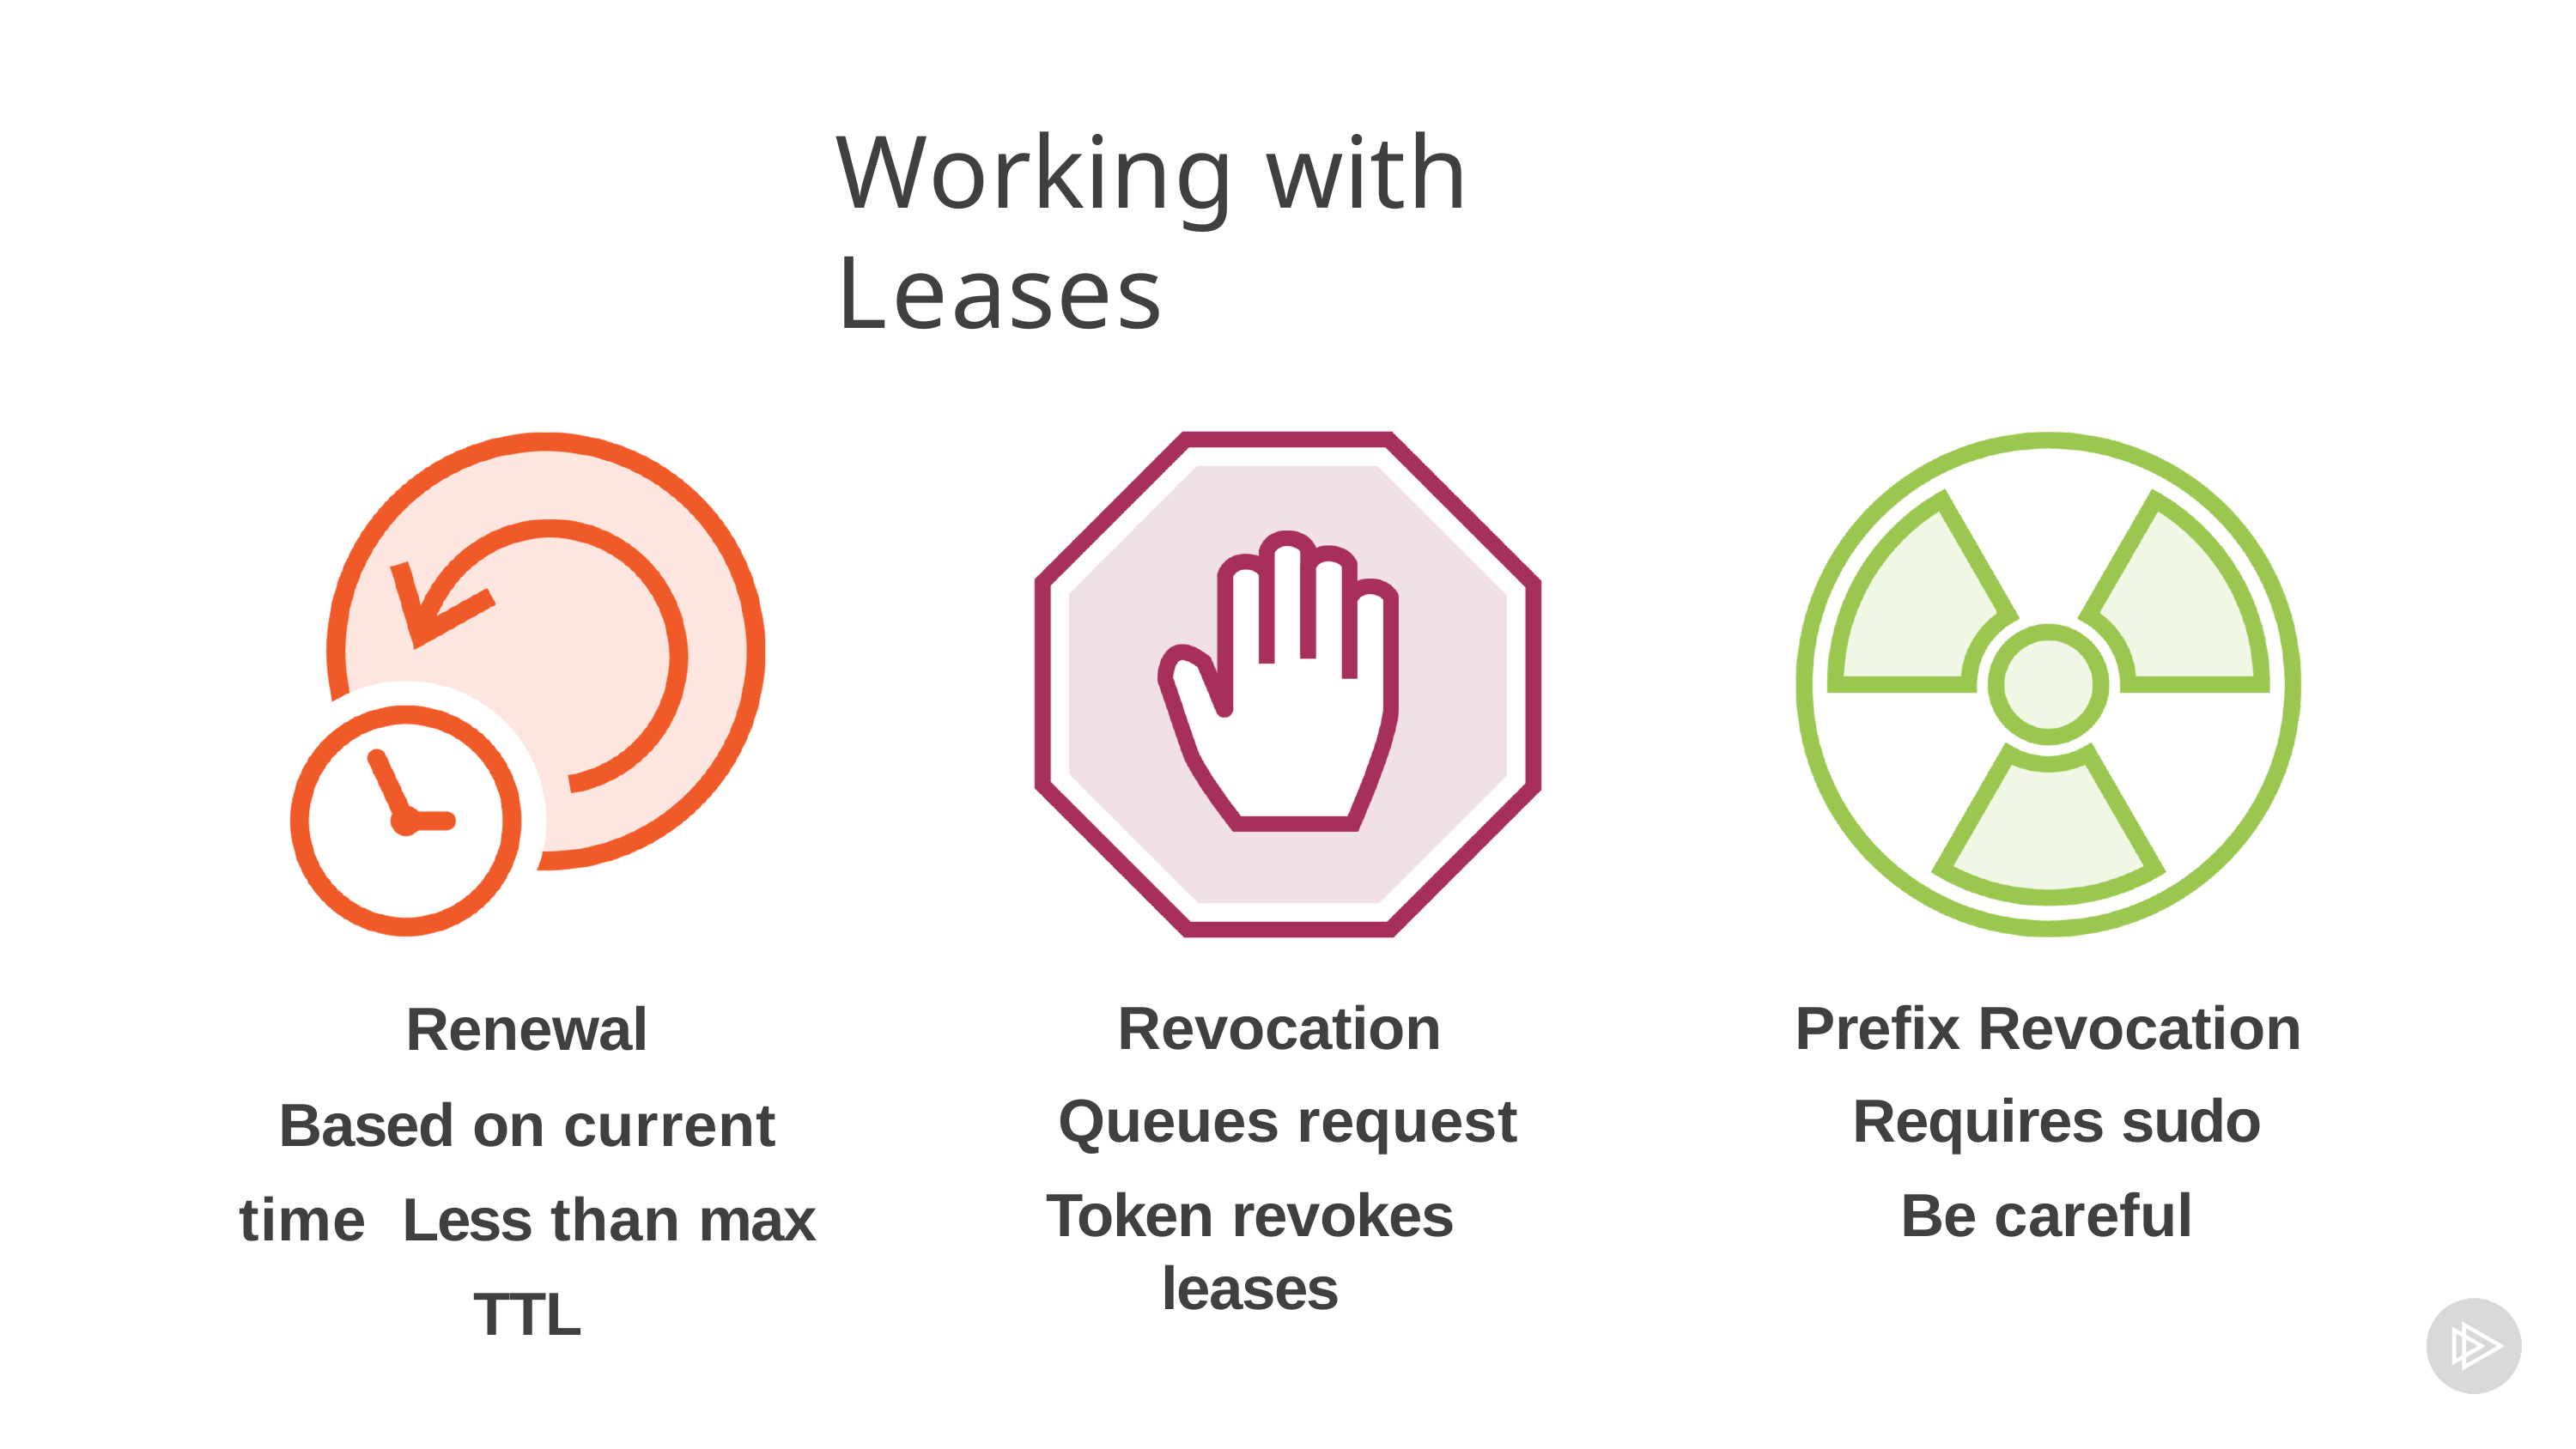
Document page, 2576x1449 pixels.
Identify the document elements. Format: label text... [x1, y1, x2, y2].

text_box Renewal Based on current time Less than max TTL [205, 967, 850, 1348]
title Working with Leases [833, 106, 1743, 350]
picture [1790, 426, 2306, 943]
text_box Prefix Revocation Requires sudo Be careful [1792, 967, 2304, 1249]
text_box Revocation Queues request Token revokes leases [981, 967, 1594, 1322]
picture [284, 426, 771, 943]
picture [2427, 1298, 2522, 1394]
picture [1030, 426, 1546, 943]
